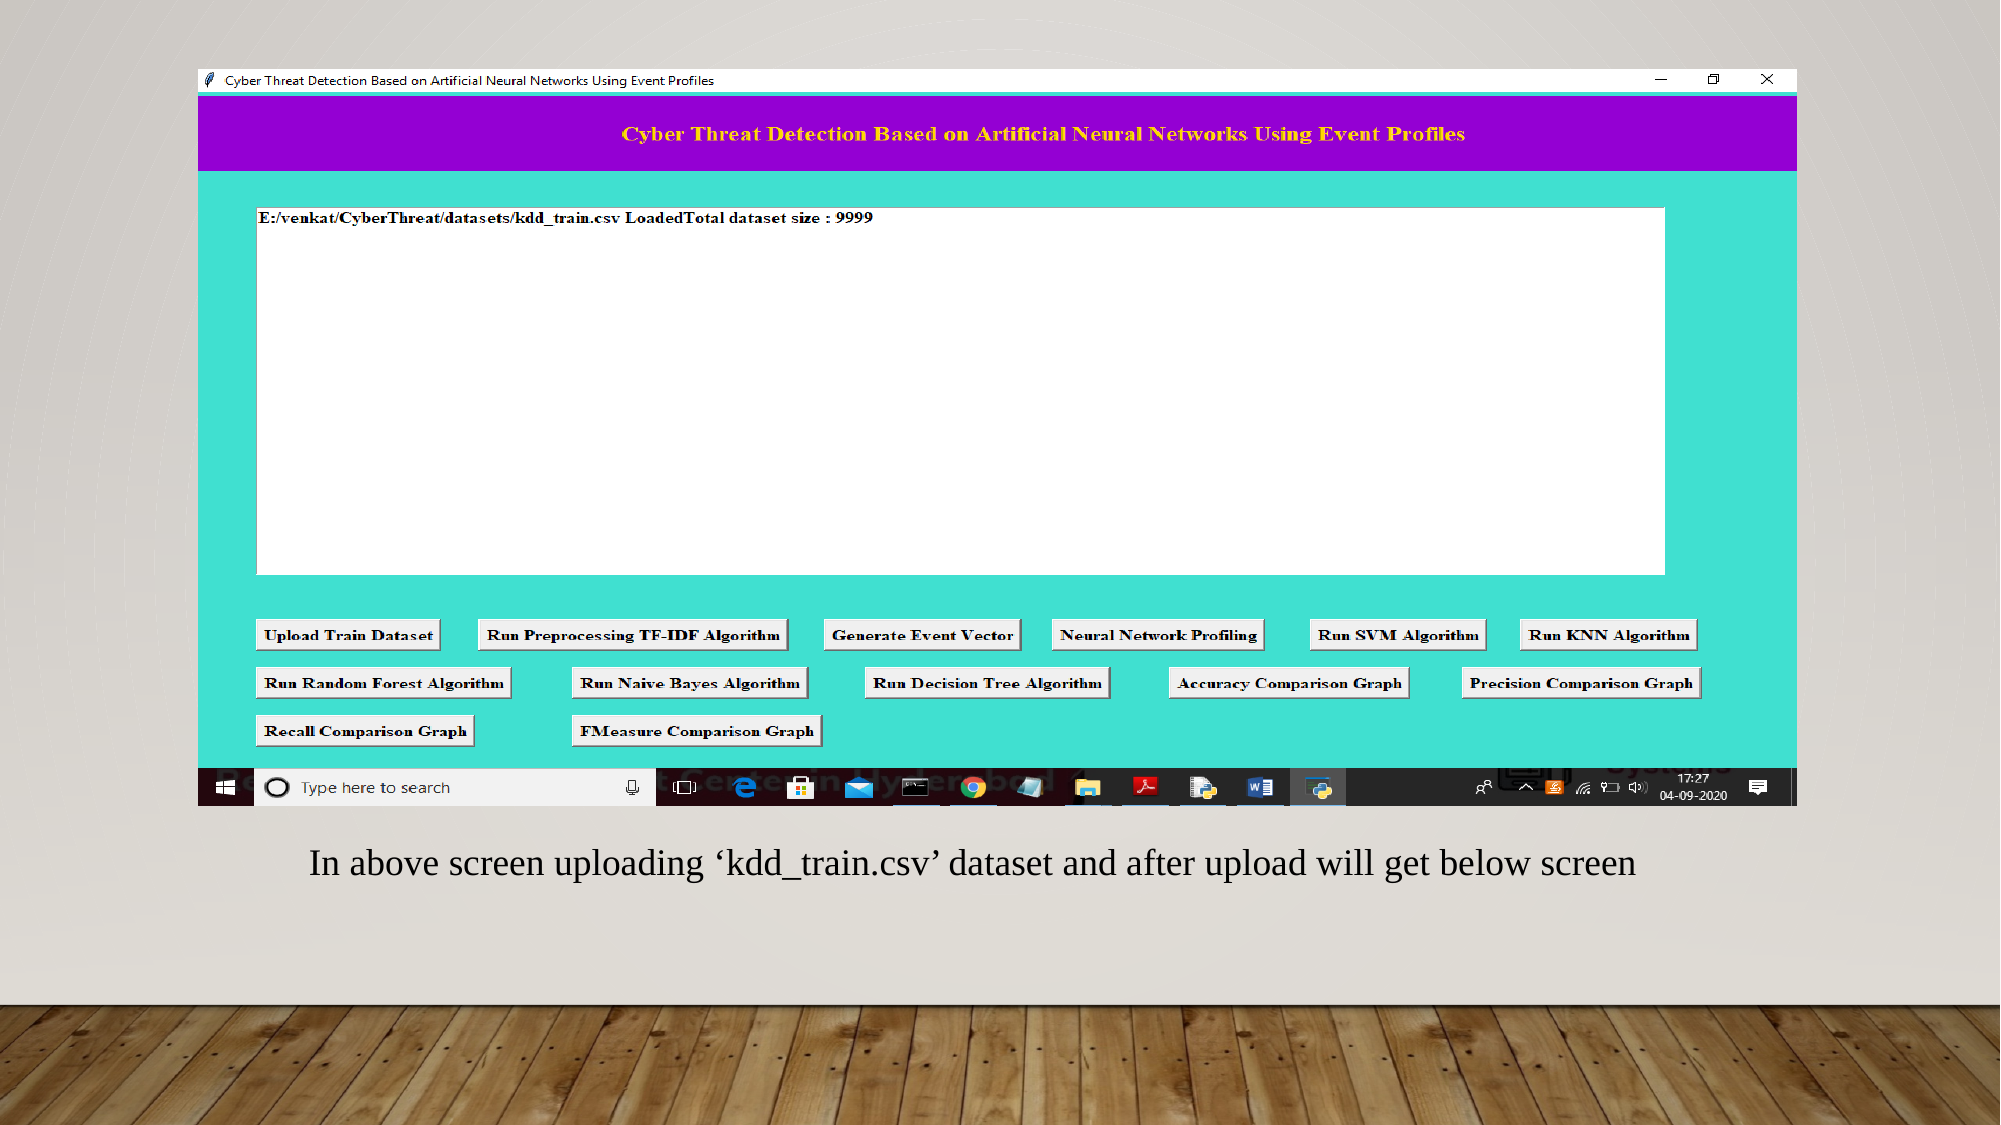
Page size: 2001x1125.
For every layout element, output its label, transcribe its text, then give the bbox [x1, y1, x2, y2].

picture [198, 68, 1798, 807]
picture [0, 1005, 2000, 1125]
text_box In above screen uploading ‘kdd_train.csv’ dataset and after upload will get below screen [294, 830, 1877, 891]
